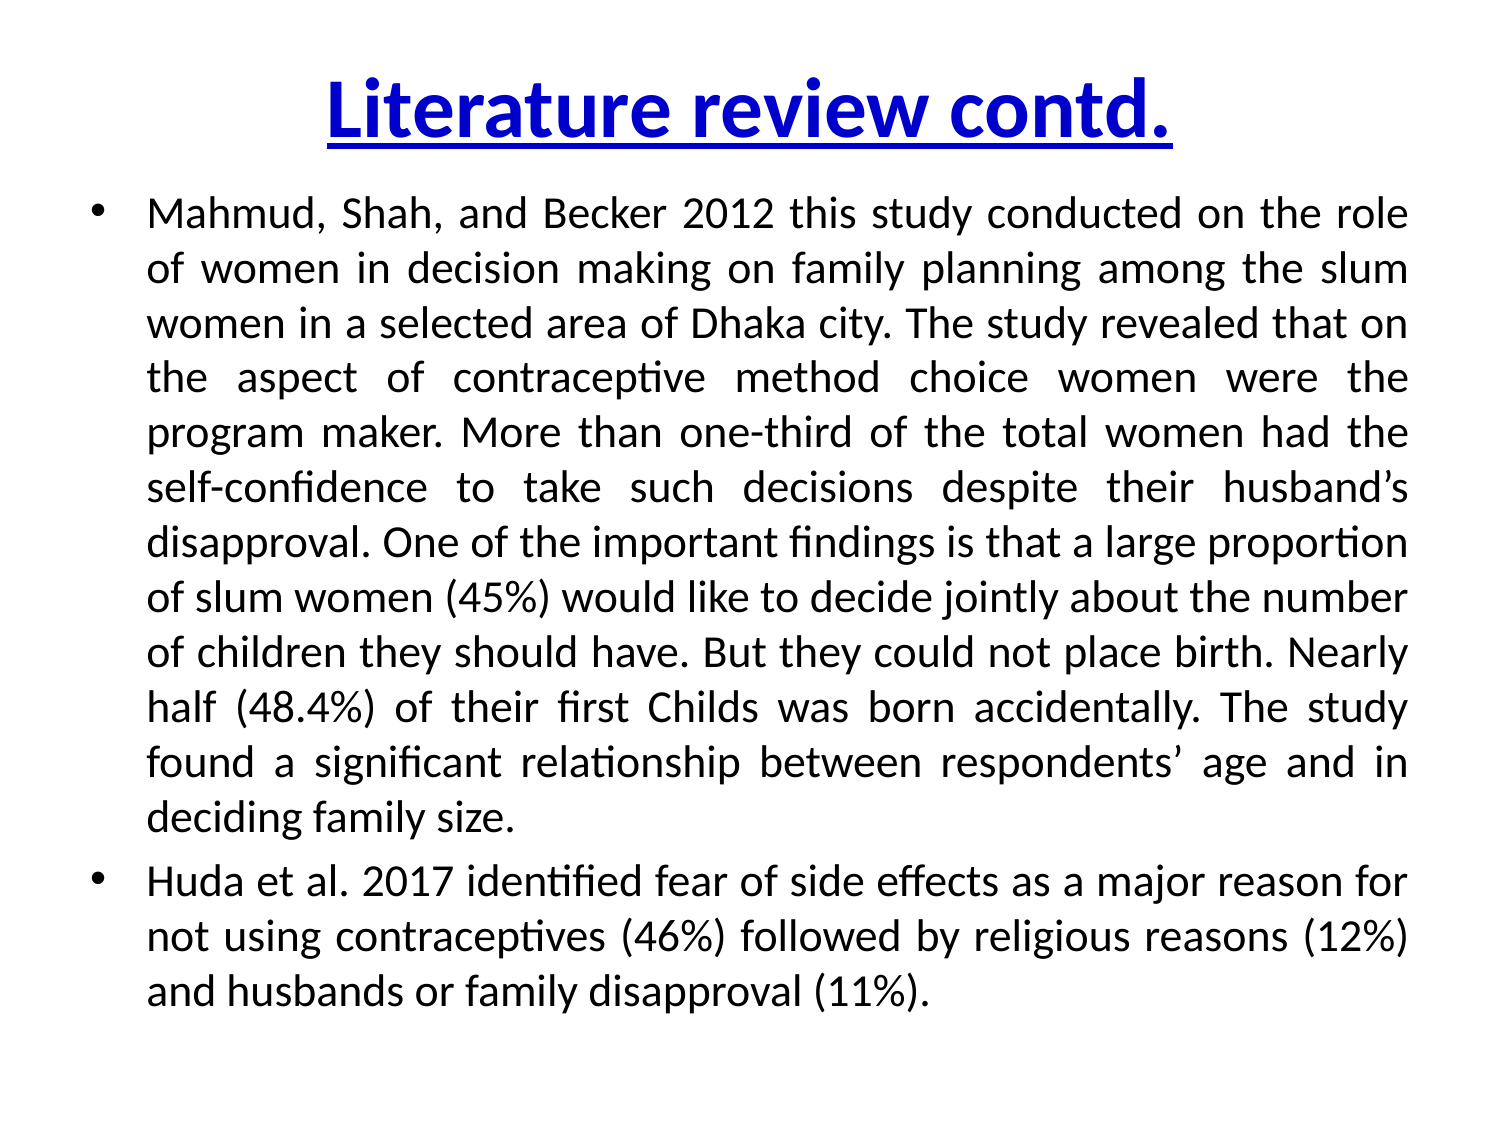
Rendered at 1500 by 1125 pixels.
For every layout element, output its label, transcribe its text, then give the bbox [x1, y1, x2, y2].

title Literature review contd. [75, 45, 1425, 163]
list Mahmud, Shah, and Becker 2012 this study conducted on the role of women in decision making on family planning among the slum women in a selected area of Dhaka city. The study revealed that on the aspect of contraceptive method choice women were the program maker. More than one-third of the total women had the self-confidence to take such decisions despite their husband’s disapproval. One of the important findings is that a large proportion of slum women (45%) would like to decide jointly about the number of children they should have. But they could not place birth. Nearly half (48.4%) of their first Childs was born accidentally. The study found a significant relationship between respondents’ age and in deciding family size. Huda et al. 2017 identified fear of side effects as a major reason for not using contraceptives (46%) followed by religious reasons (12%) and husbands or family disapproval (11%). [75, 174, 1425, 1125]
